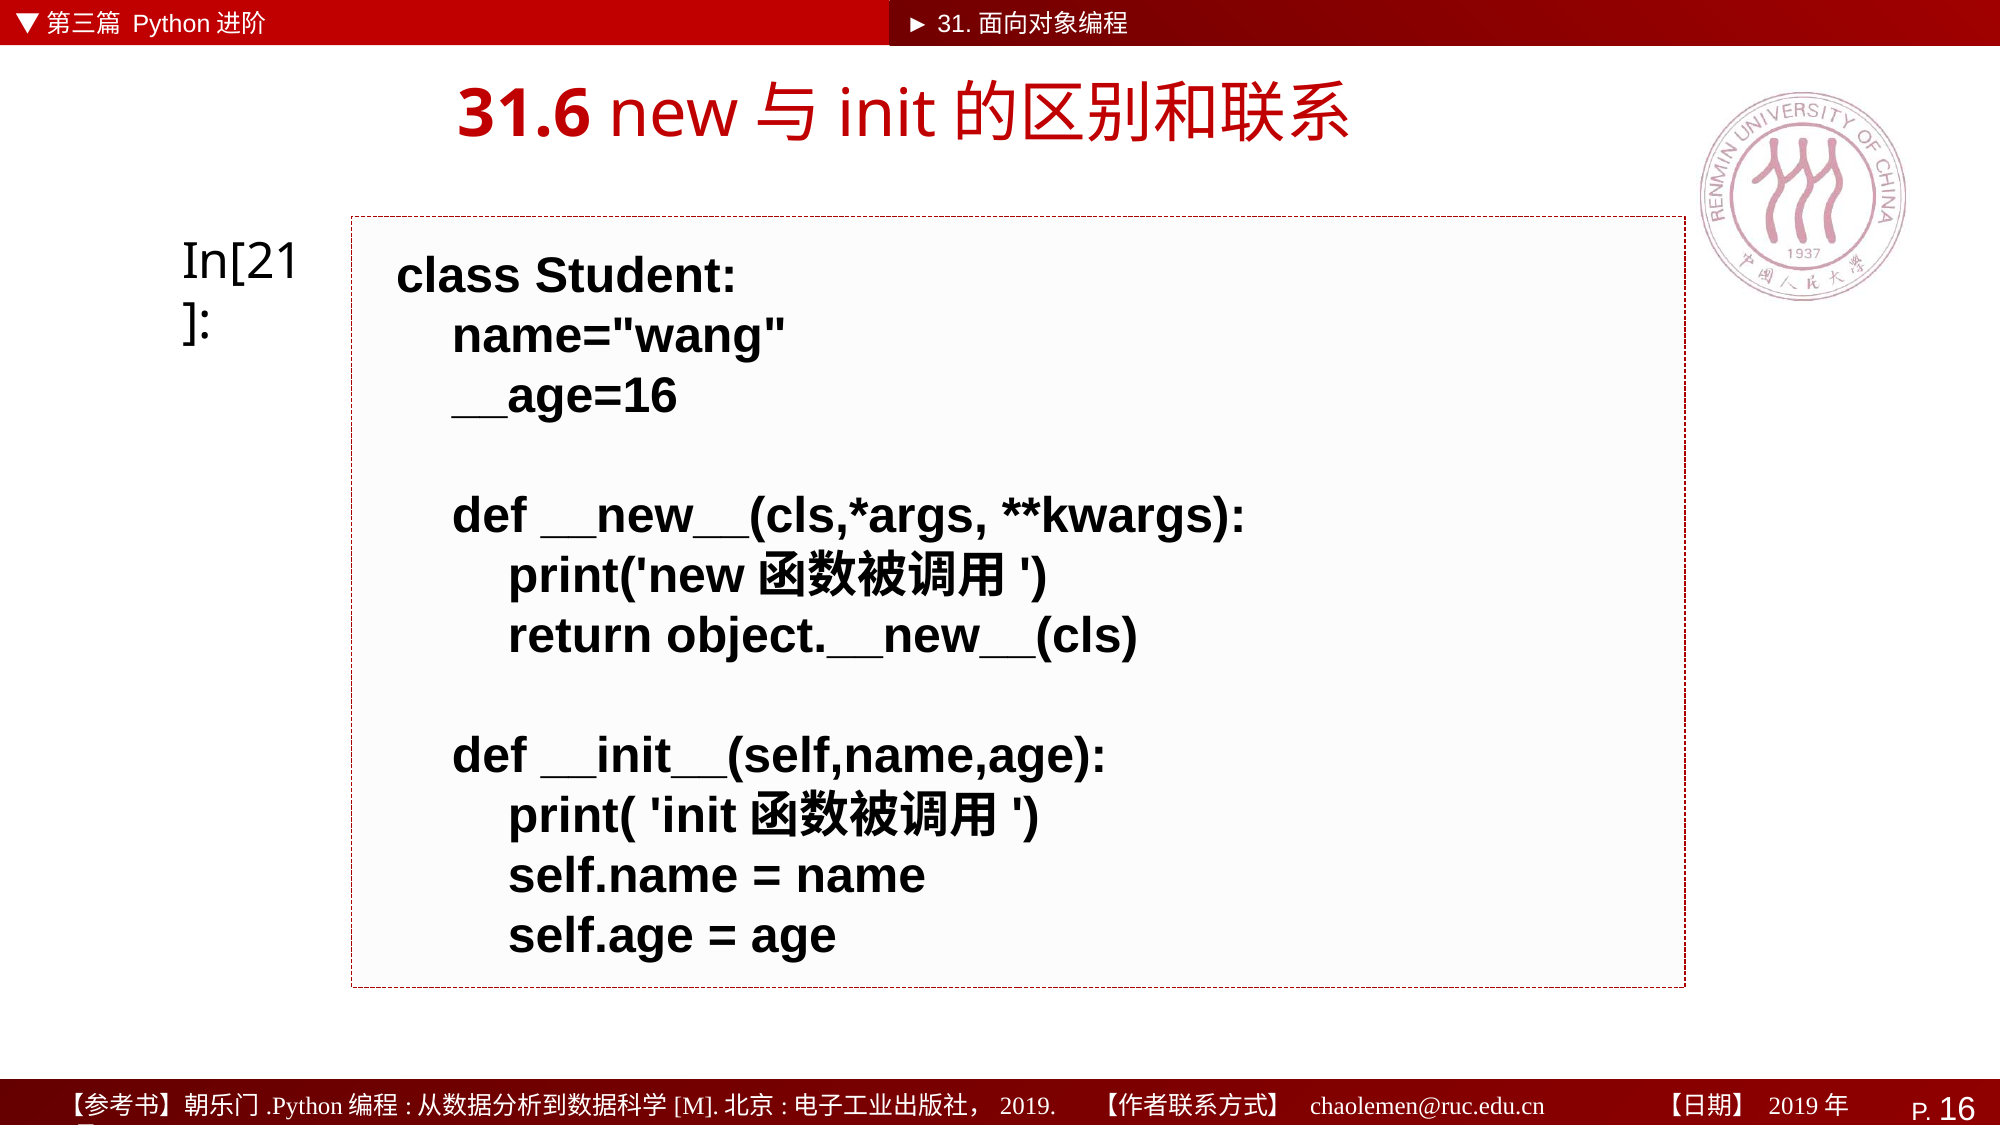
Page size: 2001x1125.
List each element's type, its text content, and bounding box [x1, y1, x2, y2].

title 31.6 new与init的区别和联系 [101, 42, 1710, 178]
text_box In[21]: [167, 221, 334, 356]
list ► 31.面向对象编程 [890, 0, 1249, 42]
text_box [348, 370, 1686, 475]
list ▼第三篇 Python进阶 [0, 0, 725, 43]
text_box class Student: name="wang" __age=16 def __new__(cls,*args, **kwargs): print('new函数被调用') return object.__new__(cls) def __init__(self,name,age): print( 'init函数被调用') self.name = name self.age = age [348, 461, 1689, 992]
picture [1696, 89, 1910, 304]
text_box class Student: name="wang" __age=16 def __new__(cls,*args, **kwargs): print('new函数被调用') return object.__new__(cls) def __init__(self,name,age): print( 'init函数被调用') self.name = name self.age = age [348, 213, 1689, 391]
